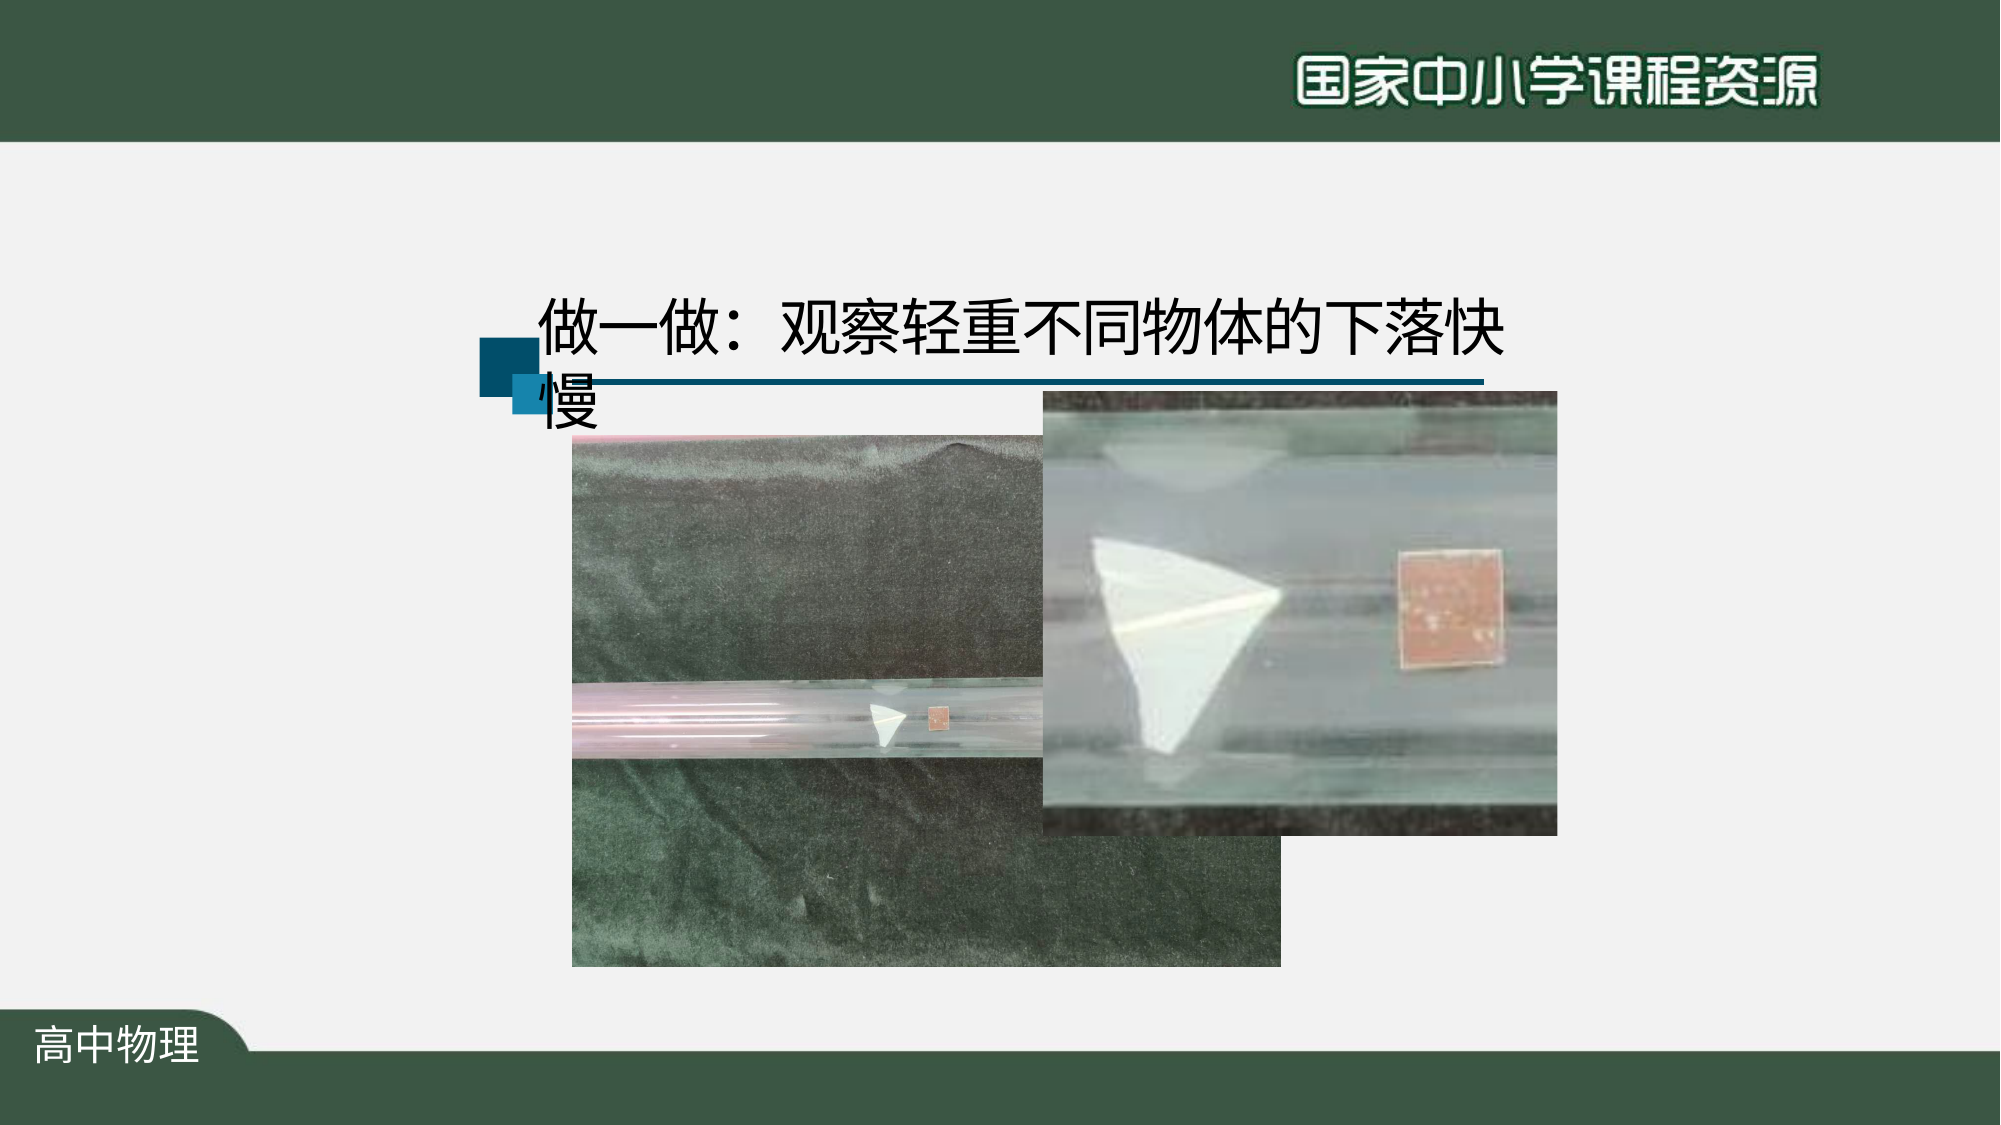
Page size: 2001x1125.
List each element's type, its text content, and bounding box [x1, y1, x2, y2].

text_box [479, 337, 535, 397]
picture [0, 0, 2000, 1125]
title 做一做：观察轻重不同物体的下落快慢 [535, 285, 1569, 476]
footer 高中物理 [31, 1013, 202, 1125]
text_box [1042, 476, 1558, 836]
text_box [512, 374, 535, 415]
text_box [572, 476, 1281, 967]
